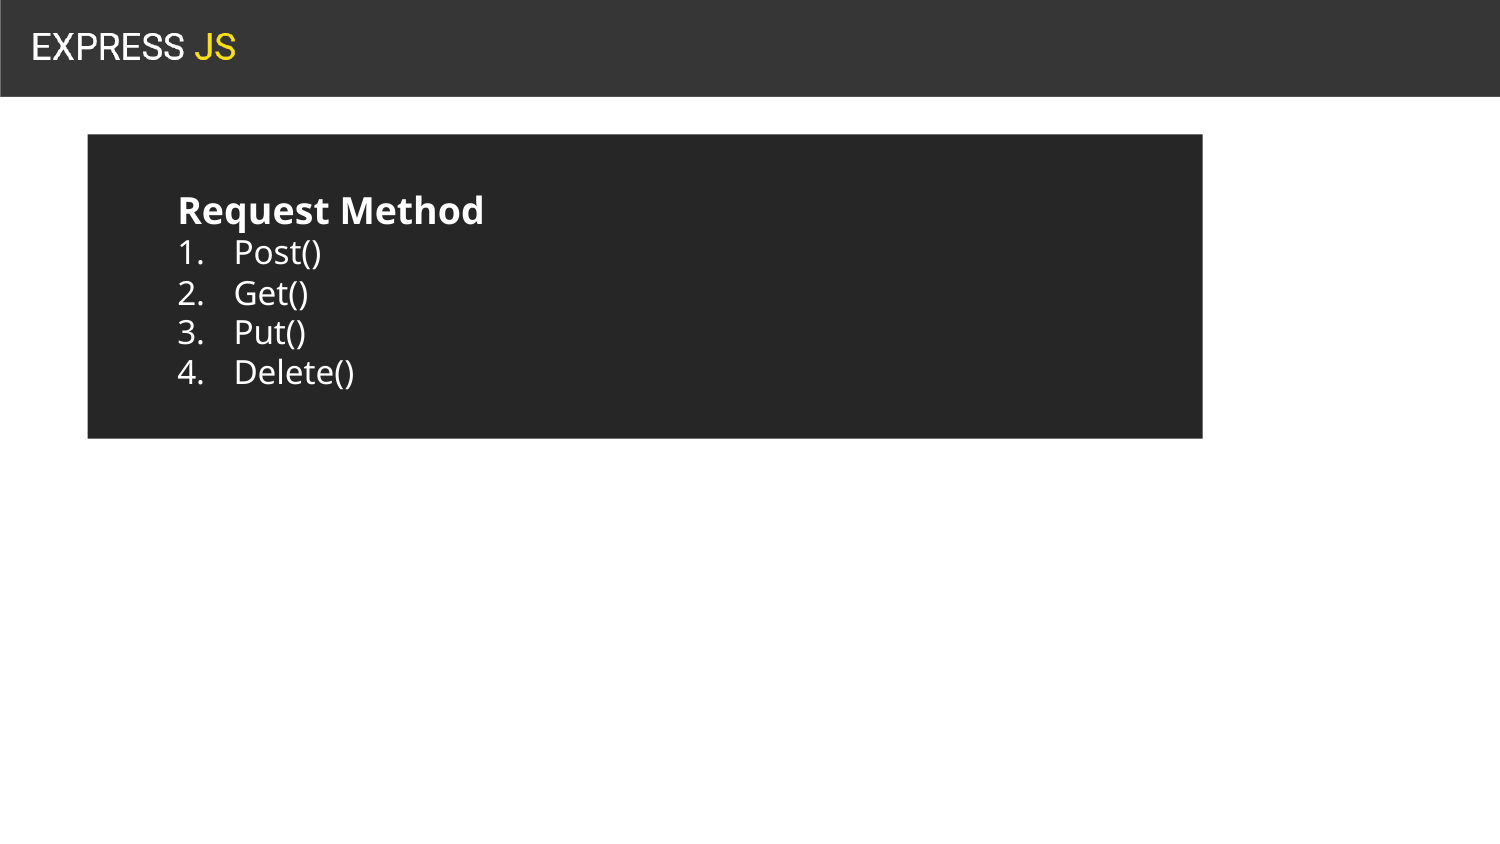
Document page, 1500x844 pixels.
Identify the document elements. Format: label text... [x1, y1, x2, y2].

picture [0, 0, 1500, 844]
text_box Request Method Post() Get() Put() Delete() [87, 134, 1203, 439]
